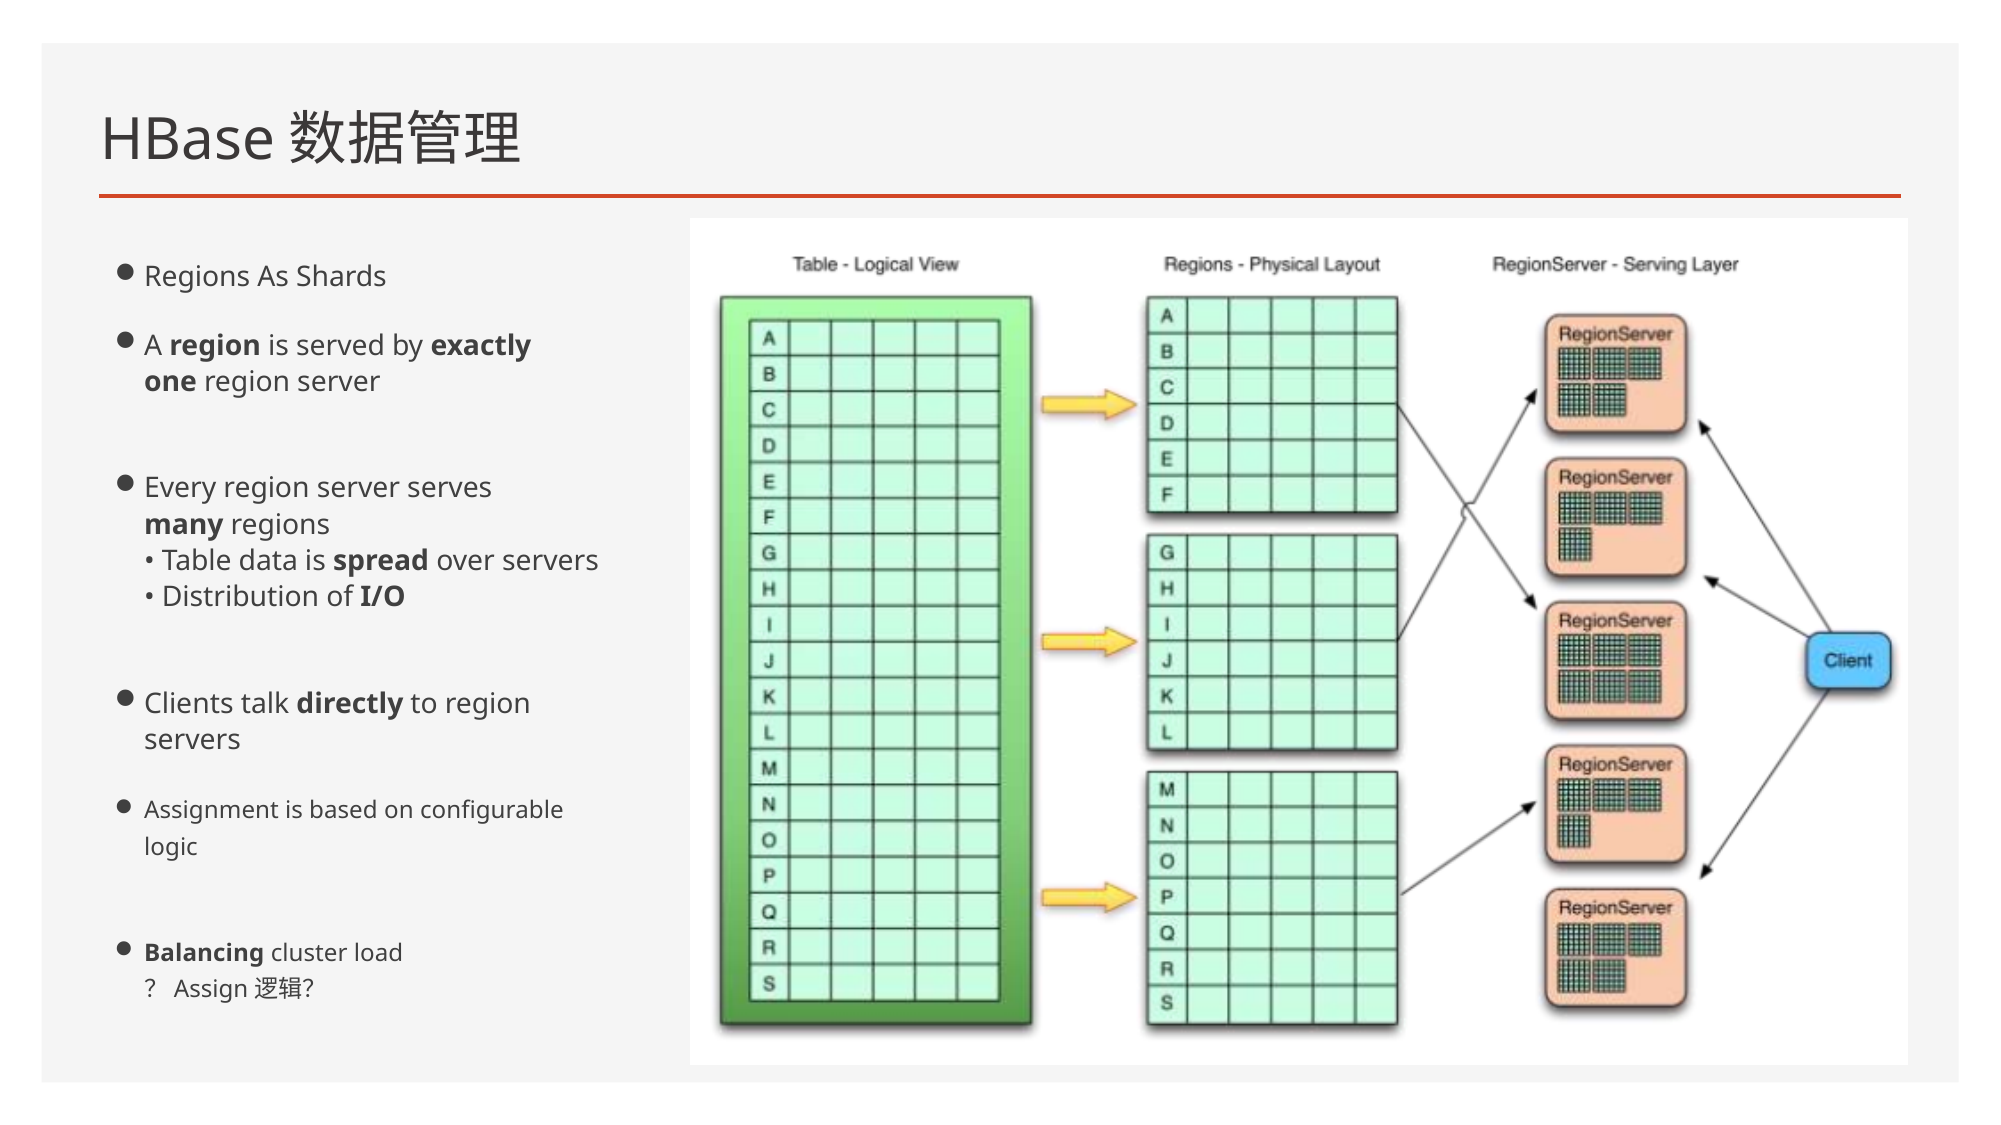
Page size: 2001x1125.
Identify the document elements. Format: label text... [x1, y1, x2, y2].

title HBase数据管理 [85, 73, 1214, 179]
picture [690, 218, 1908, 1065]
list Regions As Shards A region is served by exactly one region server Every region server serves many regions • Table data is spread over servers • Distribution of I/O Clients talk directly to region servers Assignment is based on configurable logic Balancing cluster load ？Assign逻辑？ [99, 248, 624, 1035]
